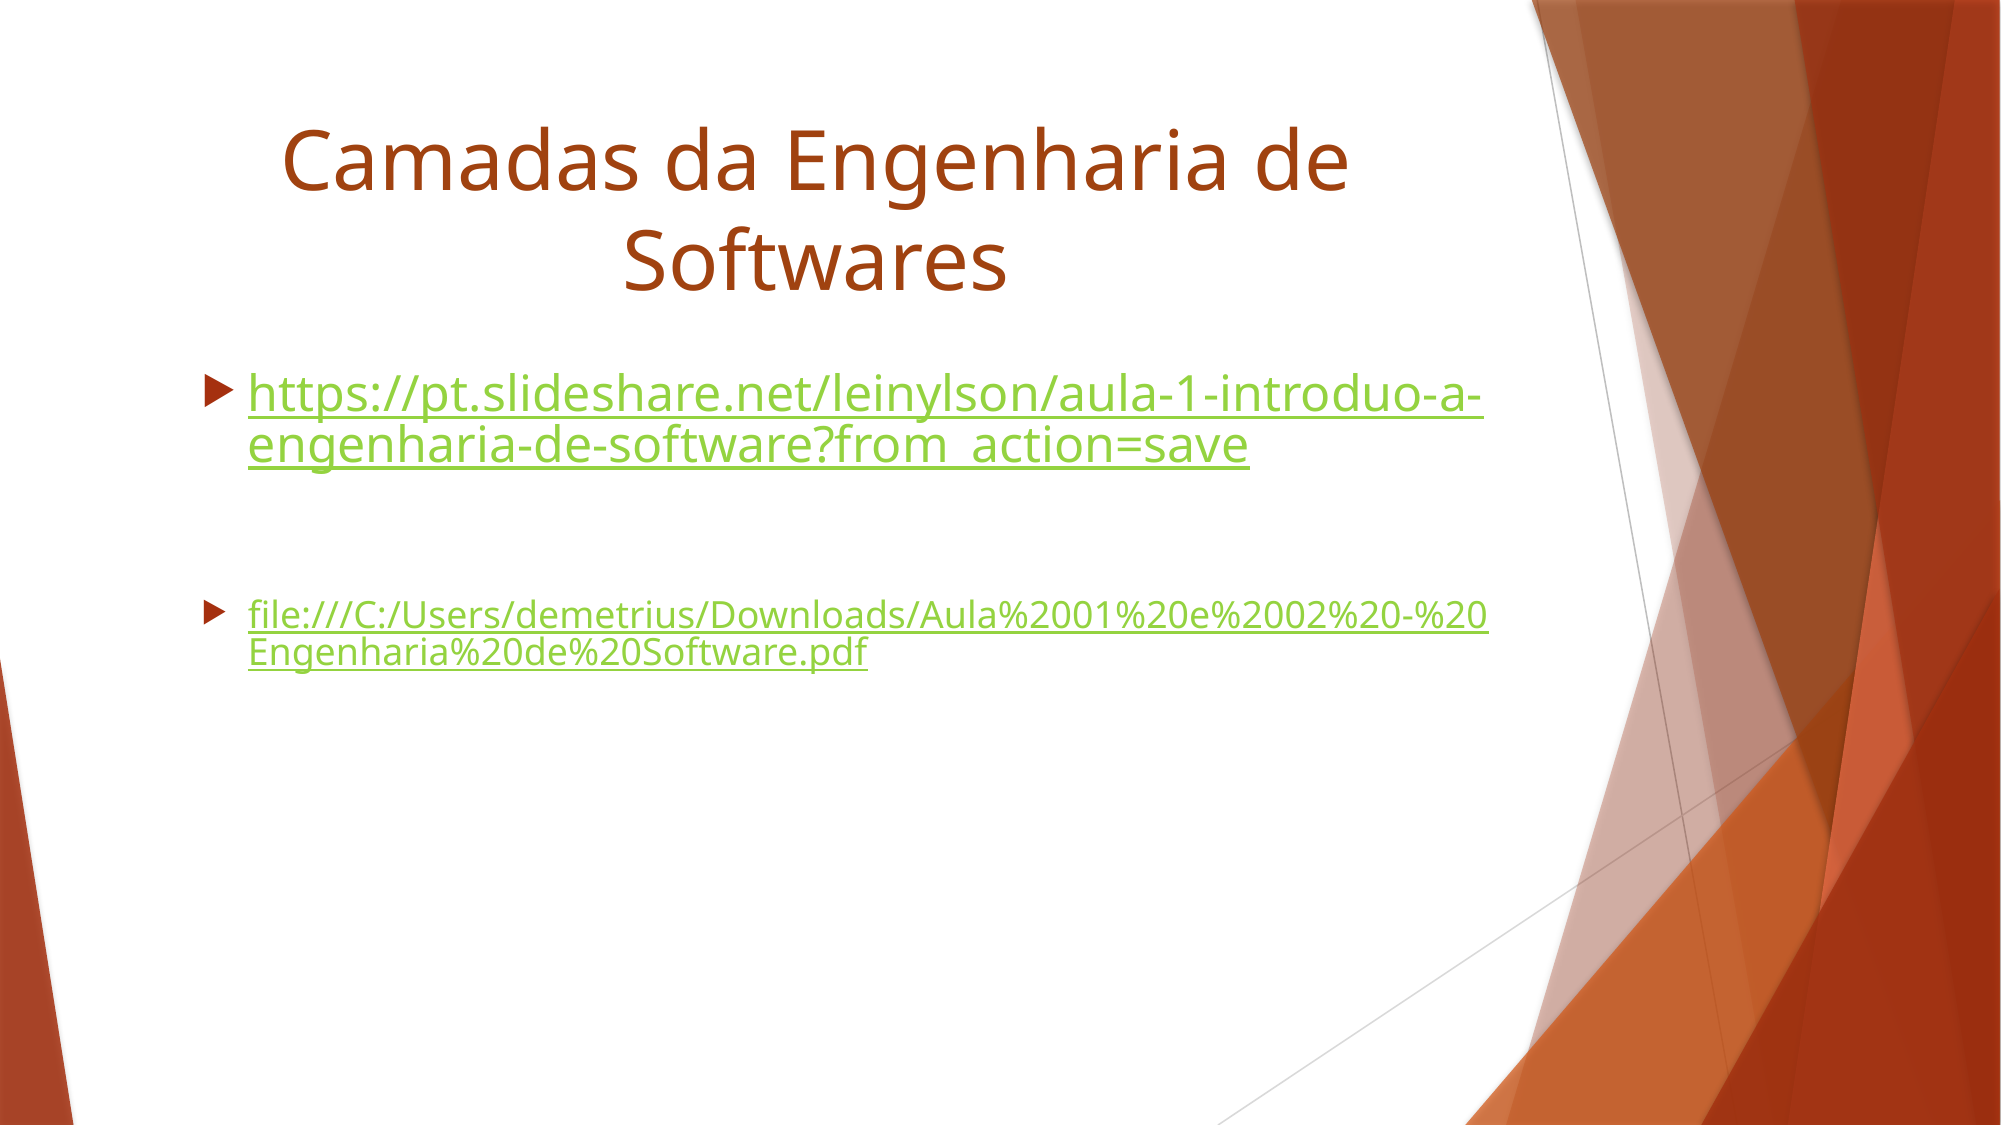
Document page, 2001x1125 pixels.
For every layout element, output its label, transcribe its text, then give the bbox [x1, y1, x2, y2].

title Camadas da Engenharia de Softwares [111, 99, 1522, 317]
list https://pt.slideshare.net/leinylson/aula-1-introduo-a-engenharia-de-software?from_action=save file:///C:/Users/demetrius/Downloads/Aula%2001%20e%2002%20-%20Engenharia%20de%20Software.pdf [111, 354, 1522, 992]
